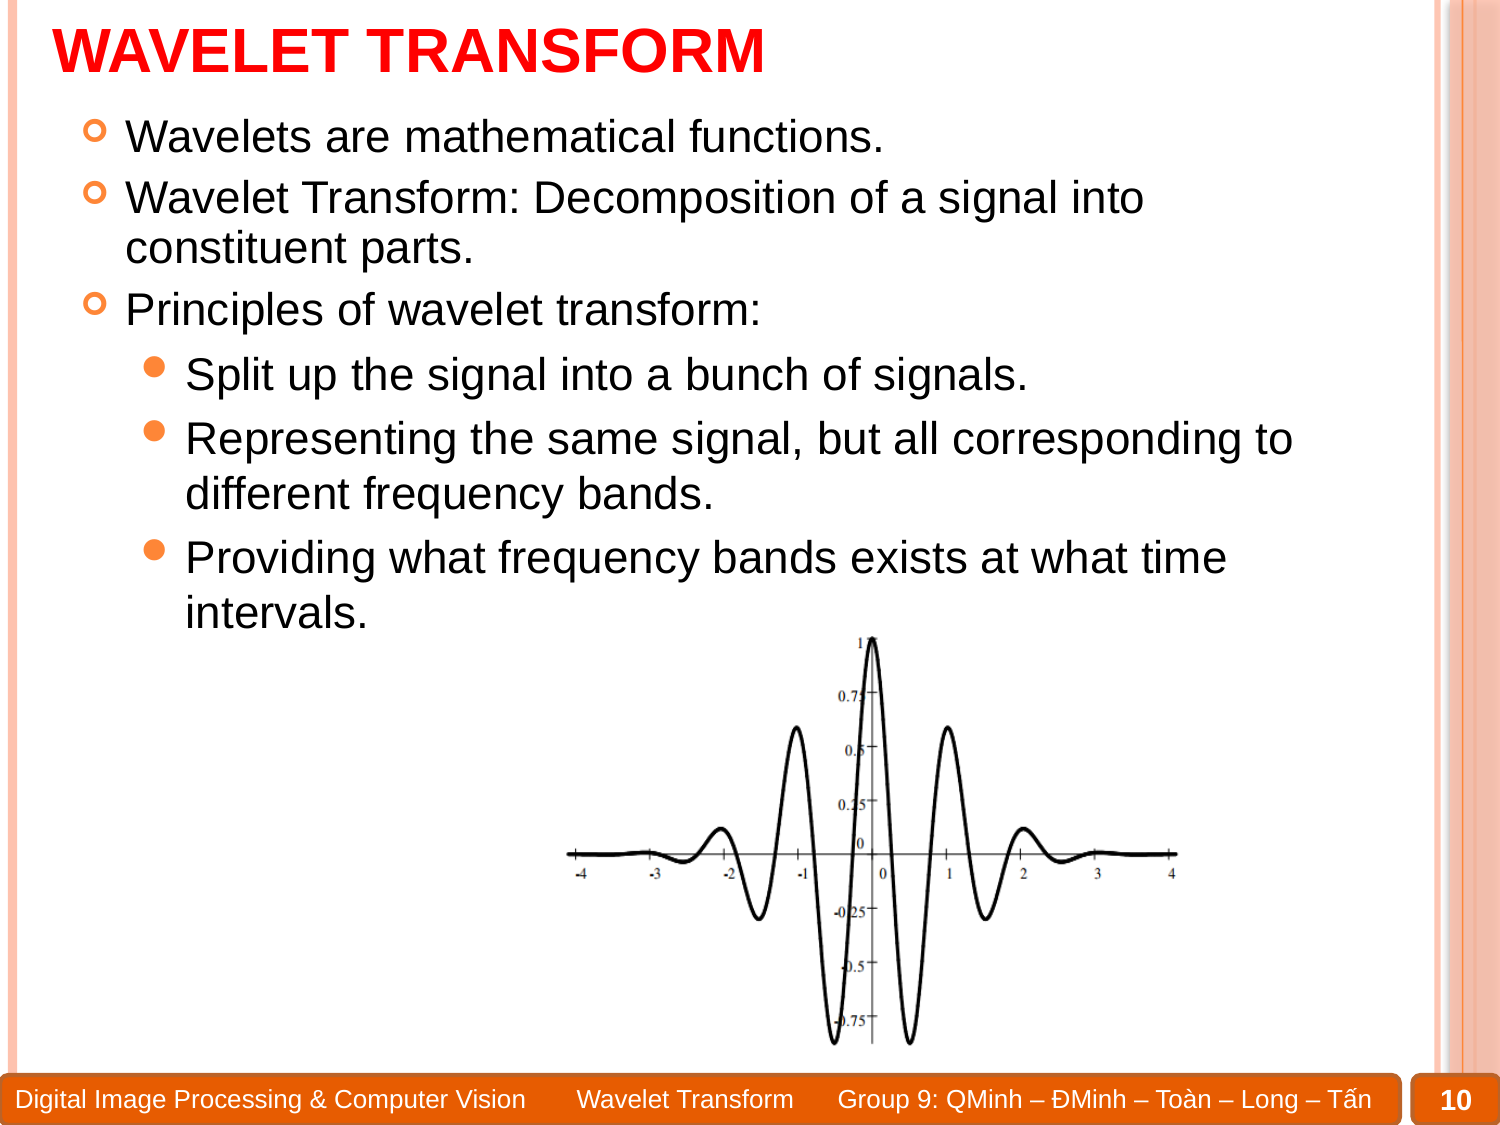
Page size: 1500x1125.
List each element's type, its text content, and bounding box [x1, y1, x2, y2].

picture [549, 629, 1188, 1049]
slide_number 10 [1412, 1074, 1500, 1123]
list Wavelets are mathematical functions. Wavelet Transform: Decomposition of a signal into constituent parts. Principles of wavelet transform: Split up the signal into a bunch of signals. Representing the same signal, but all corresponding to different frequency bands. Providing what frequency bands exists at what time intervals. [65, 105, 1391, 1018]
title WAVELET TRANSFORM [37, 12, 1425, 93]
